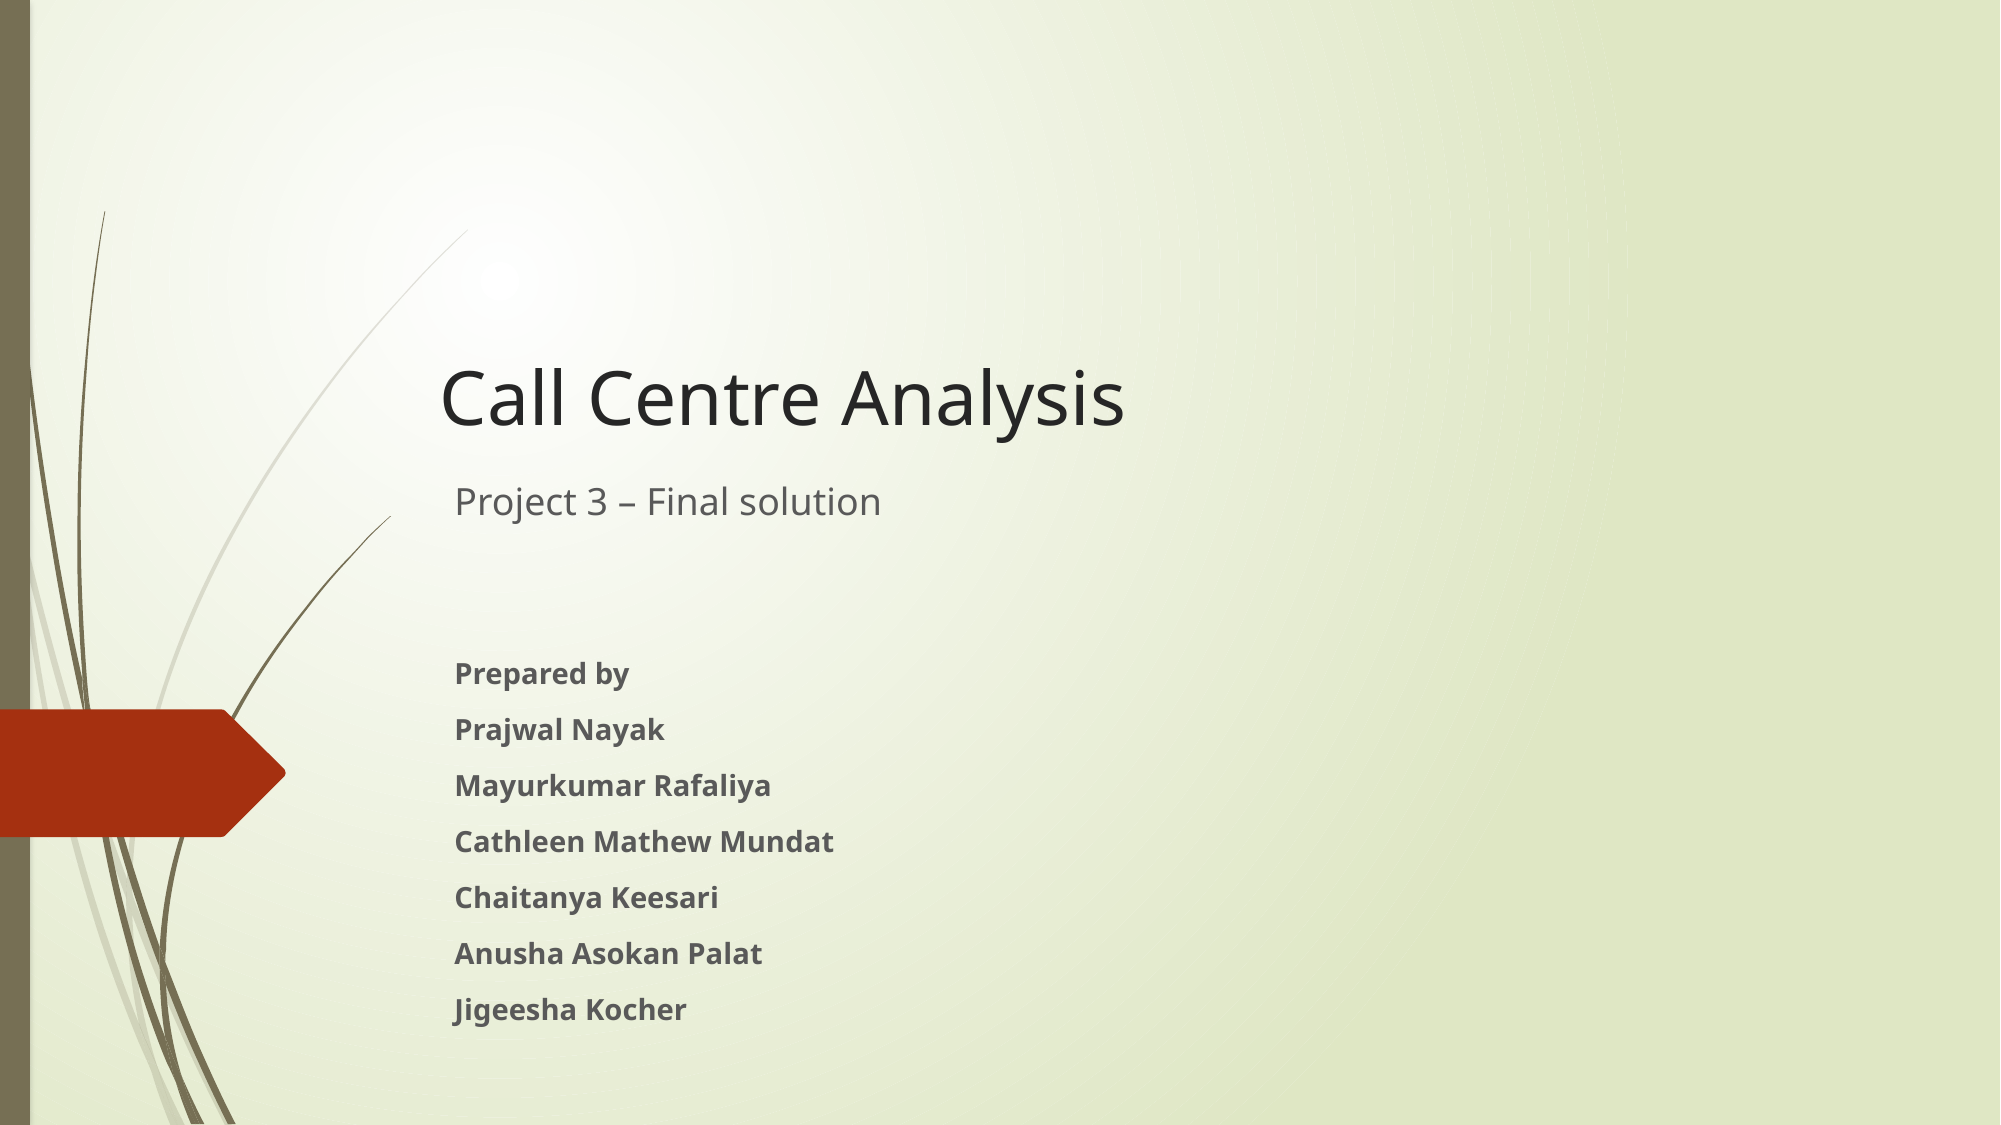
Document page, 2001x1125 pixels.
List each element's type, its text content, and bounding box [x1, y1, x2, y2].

title Call Centre Analysis [424, 77, 1888, 449]
subtitle Project 3 – Final solution Prepared by Prajwal Nayak Mayurkumar Rafaliya Cathleen Mathew Mundat Chaitanya Keesari Anusha Asokan Palat Jigeesha Kocher [439, 470, 1902, 1048]
